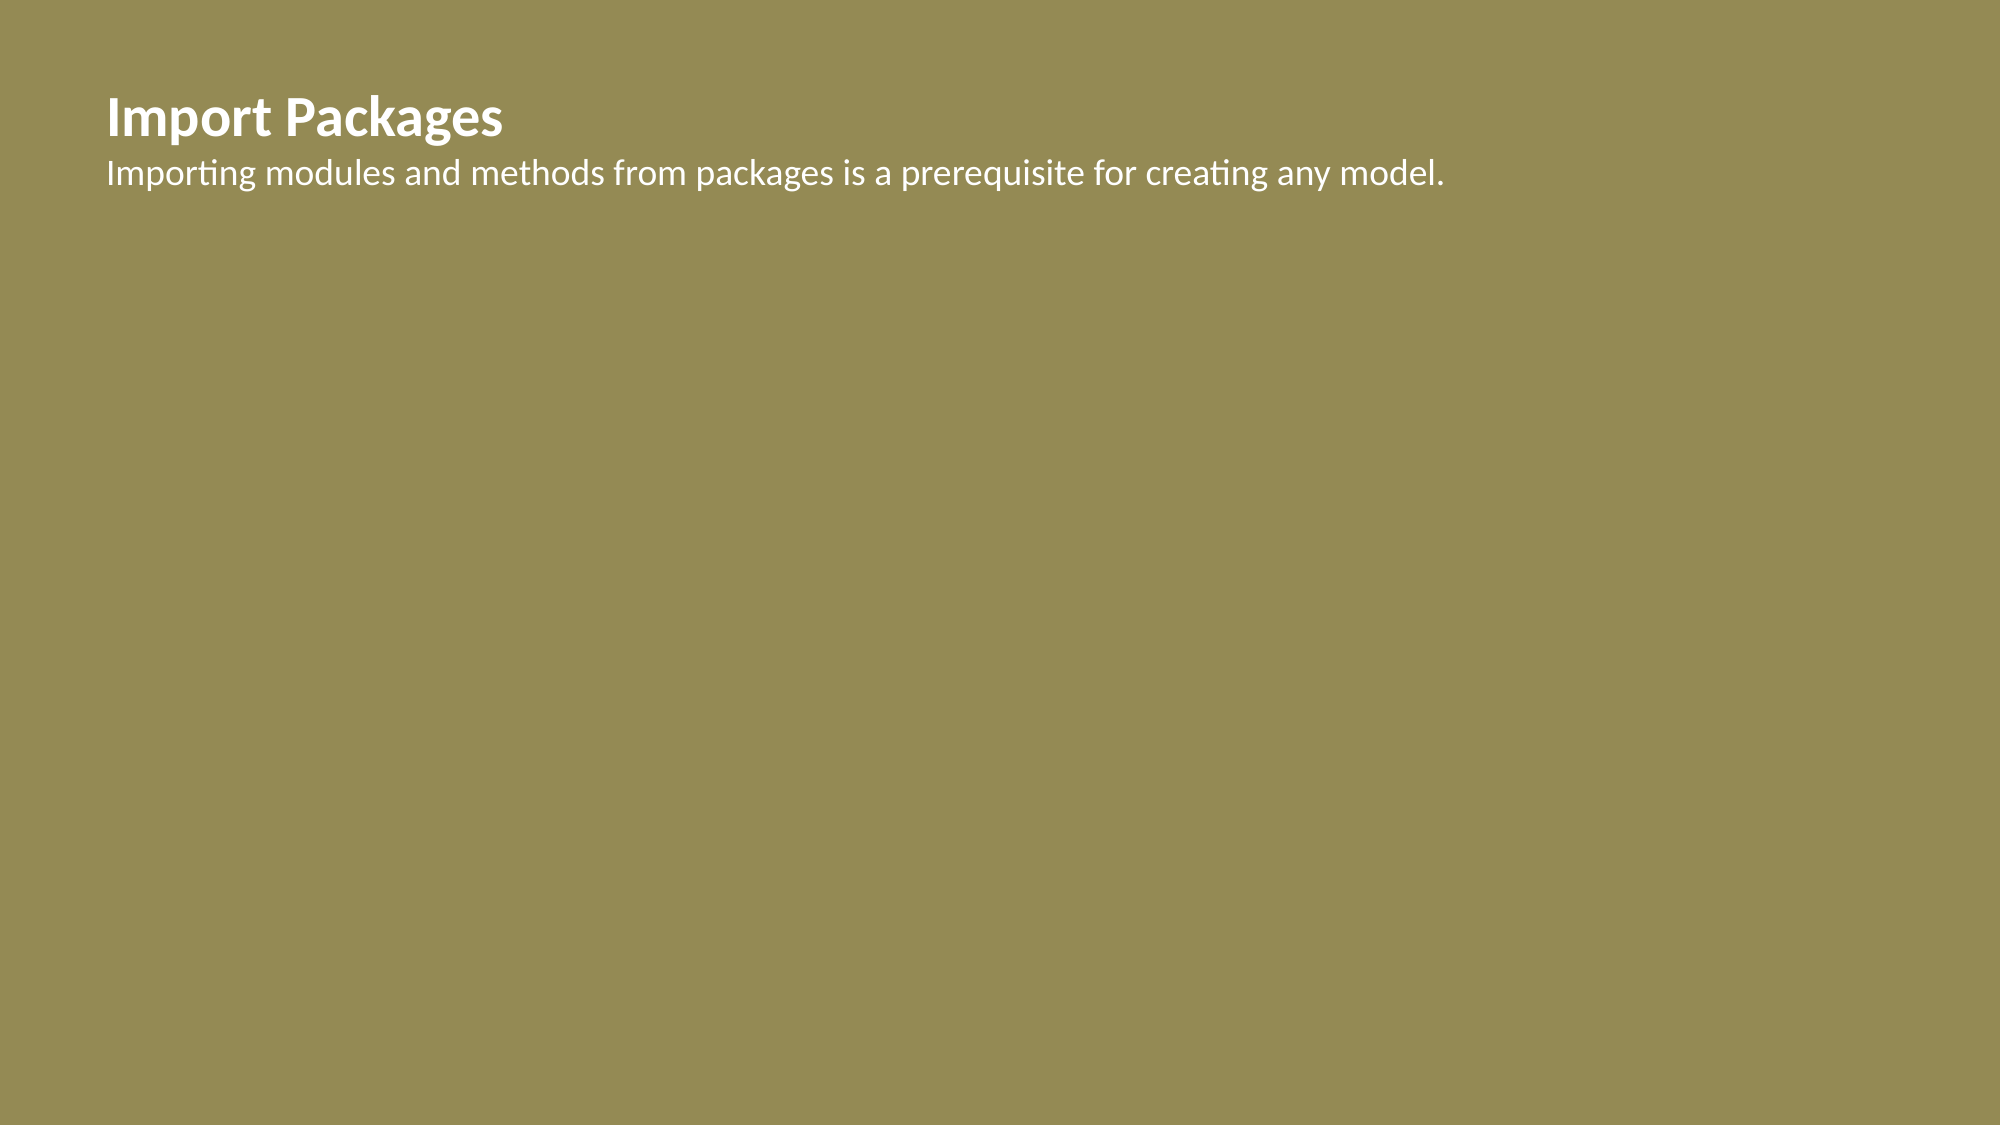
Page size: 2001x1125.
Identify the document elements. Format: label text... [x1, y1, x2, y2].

text_box Import Packages Importing modules and methods from packages is a prerequisite for creating any model. [91, 56, 1926, 200]
